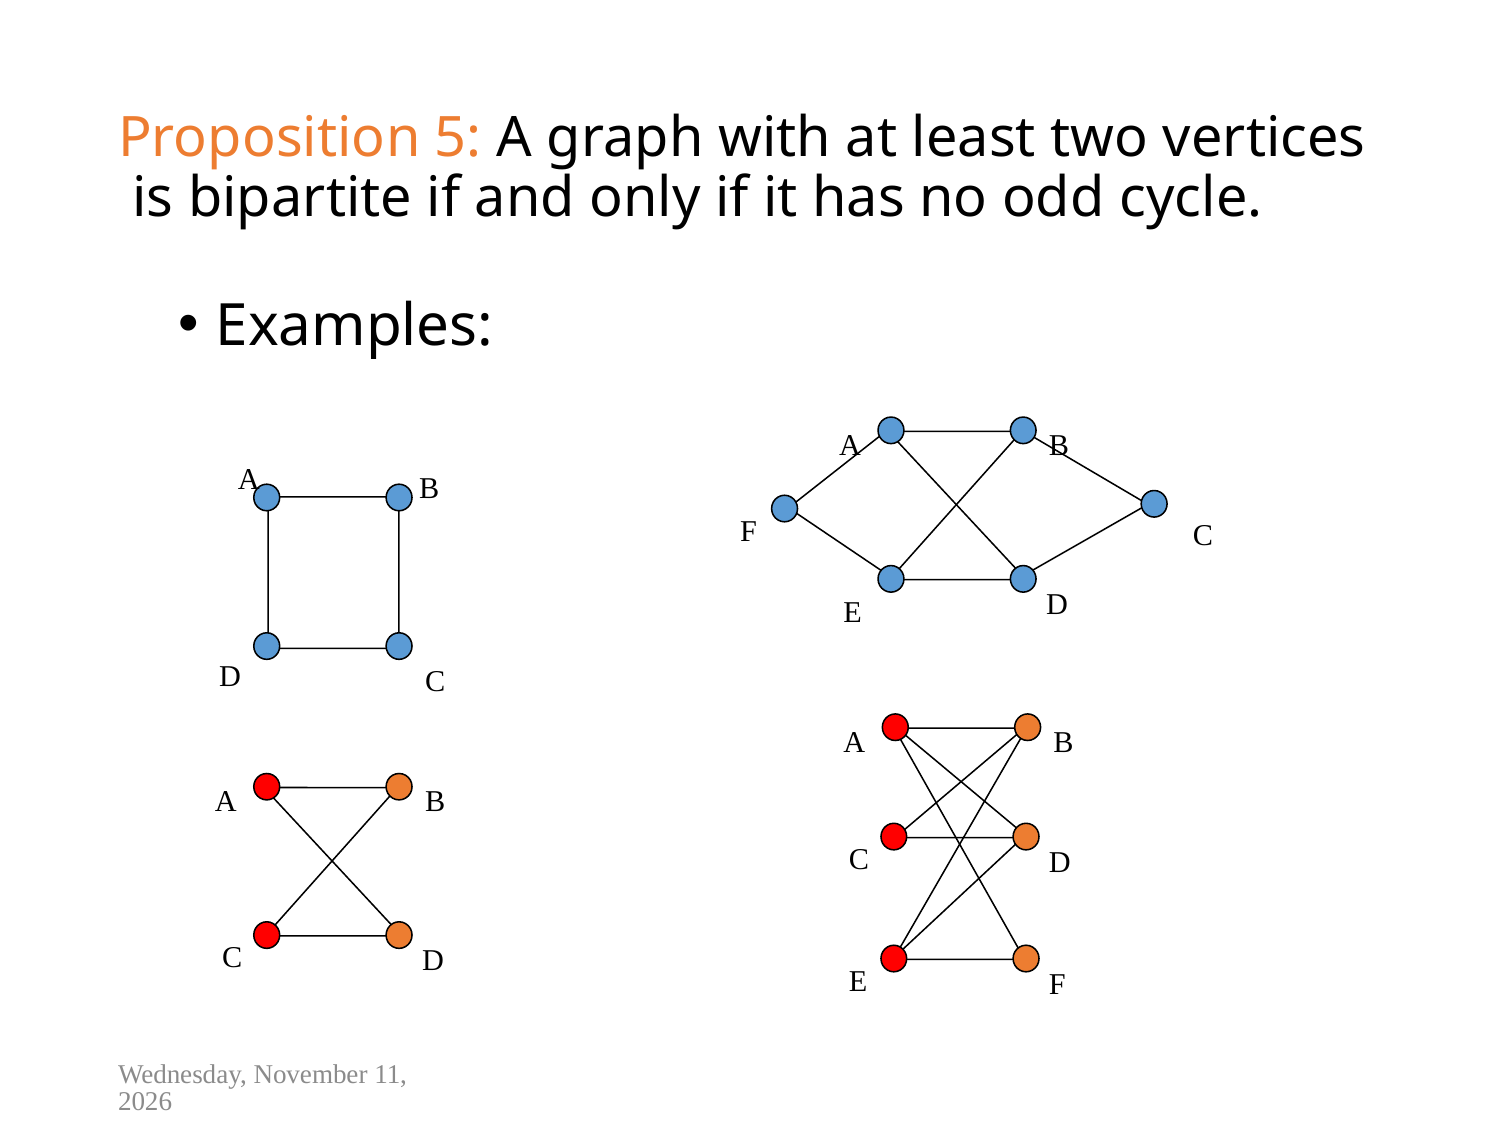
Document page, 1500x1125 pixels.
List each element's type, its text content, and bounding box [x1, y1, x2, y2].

text_box [386, 773, 413, 800]
text_box B [1034, 387, 1096, 469]
text_box [386, 484, 404, 511]
text_box [253, 921, 280, 949]
text_box D [407, 903, 469, 984]
list Examples: [163, 287, 1337, 371]
text_box A [824, 387, 886, 469]
text_box E [834, 923, 896, 1005]
text_box [386, 921, 413, 949]
text_box C [834, 801, 896, 883]
text_box [1010, 565, 1037, 593]
text_box [878, 417, 904, 444]
text_box C [1178, 478, 1239, 559]
text_box A [223, 421, 284, 503]
text_box A [829, 684, 890, 766]
text_box E [829, 554, 890, 636]
text_box [880, 823, 907, 850]
text_box A [200, 743, 261, 825]
text_box C [410, 623, 471, 705]
text_box [1013, 823, 1040, 850]
text_box B [410, 743, 471, 825]
text_box [880, 945, 907, 972]
text_box F [1034, 926, 1096, 1008]
text_box [771, 495, 798, 522]
text_box C [207, 899, 269, 981]
text_box B [404, 431, 466, 513]
text_box D [1031, 546, 1093, 628]
text_box D [1034, 804, 1096, 886]
text_box [1013, 945, 1040, 972]
text_box [1141, 490, 1168, 518]
text_box [882, 713, 909, 741]
title Proposition 5: A graph with at least two vertices is bipartite if and only if it has no odd cycle. [103, 59, 1397, 278]
text_box D [204, 618, 266, 700]
text_box [386, 632, 410, 660]
text_box [253, 773, 280, 800]
text_box B [1039, 684, 1100, 766]
text_box [1014, 713, 1041, 741]
text_box [1010, 417, 1037, 444]
text_box [255, 503, 279, 511]
text_box [266, 632, 280, 660]
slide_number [103, 1042, 441, 1103]
text_box [878, 565, 904, 593]
text_box F [725, 473, 786, 555]
